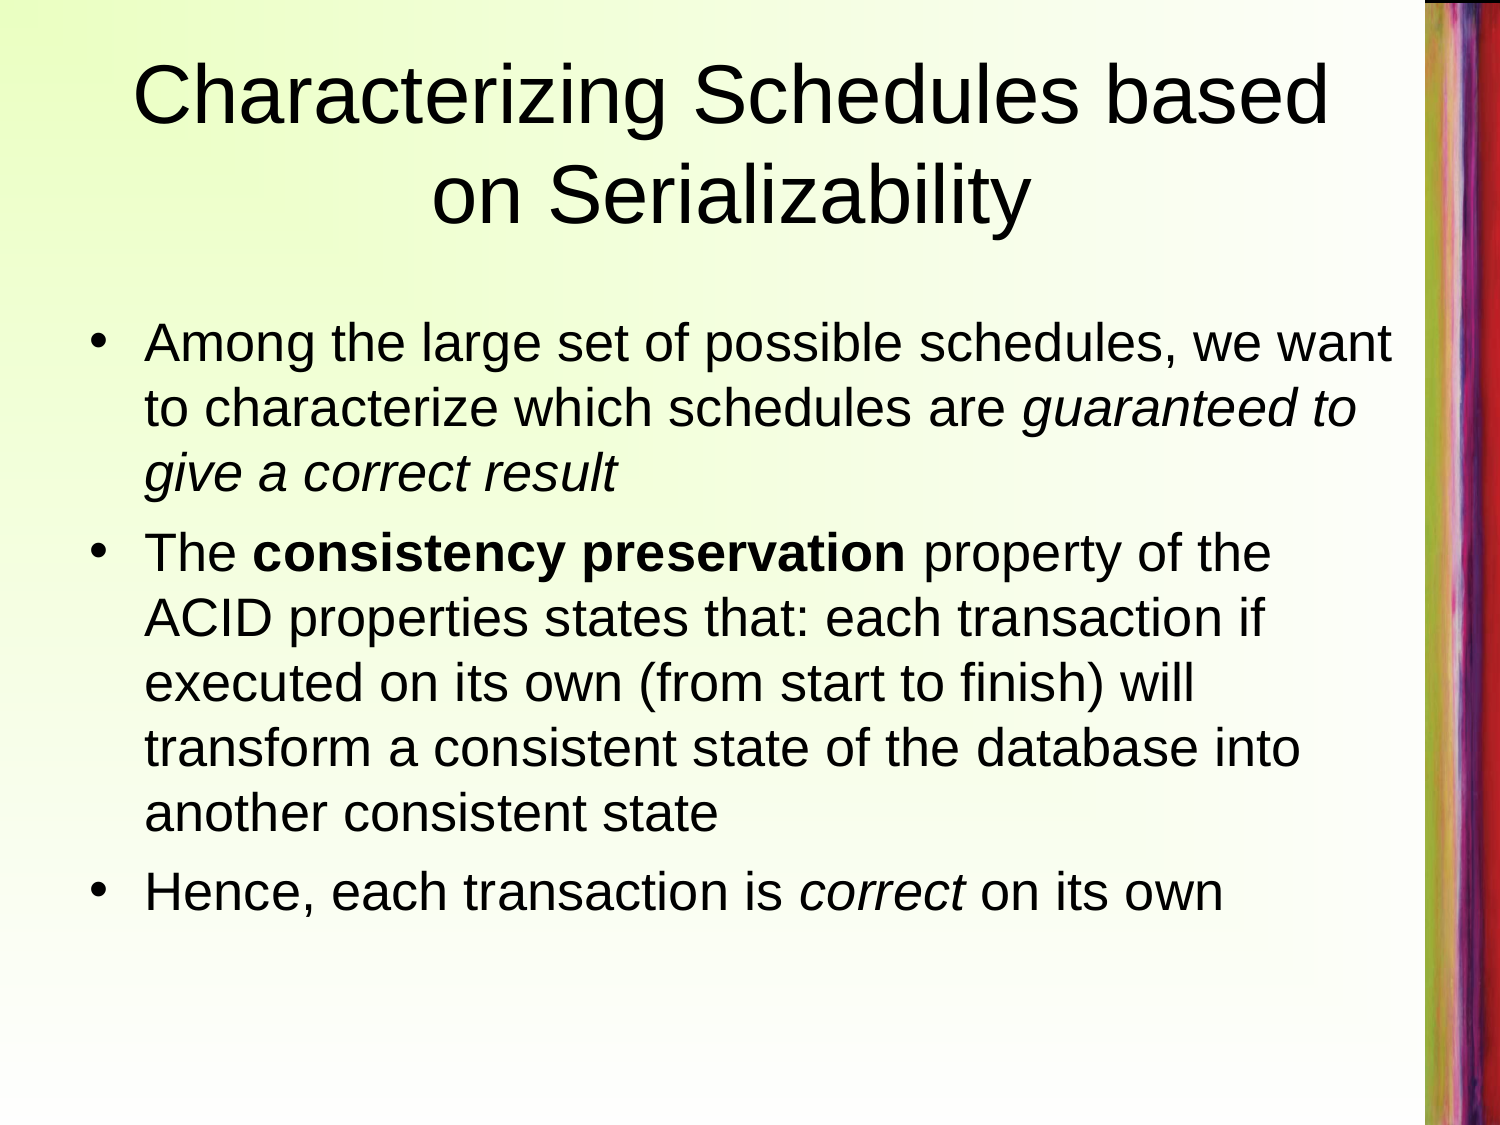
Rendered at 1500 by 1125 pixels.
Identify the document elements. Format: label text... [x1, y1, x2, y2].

list Among the large set of possible schedules, we want to characterize which schedules are guaranteed to give a correct result The consistency preservation property of the ACID properties states that: each transaction if executed on its own (from start to finish) will transform a consistent state of the database into another consistent state Hence, each transaction is correct on its own [75, 299, 1415, 975]
title Characterizing Schedules based on Serializability [94, 22, 1370, 258]
picture [0, 0, 1500, 1125]
